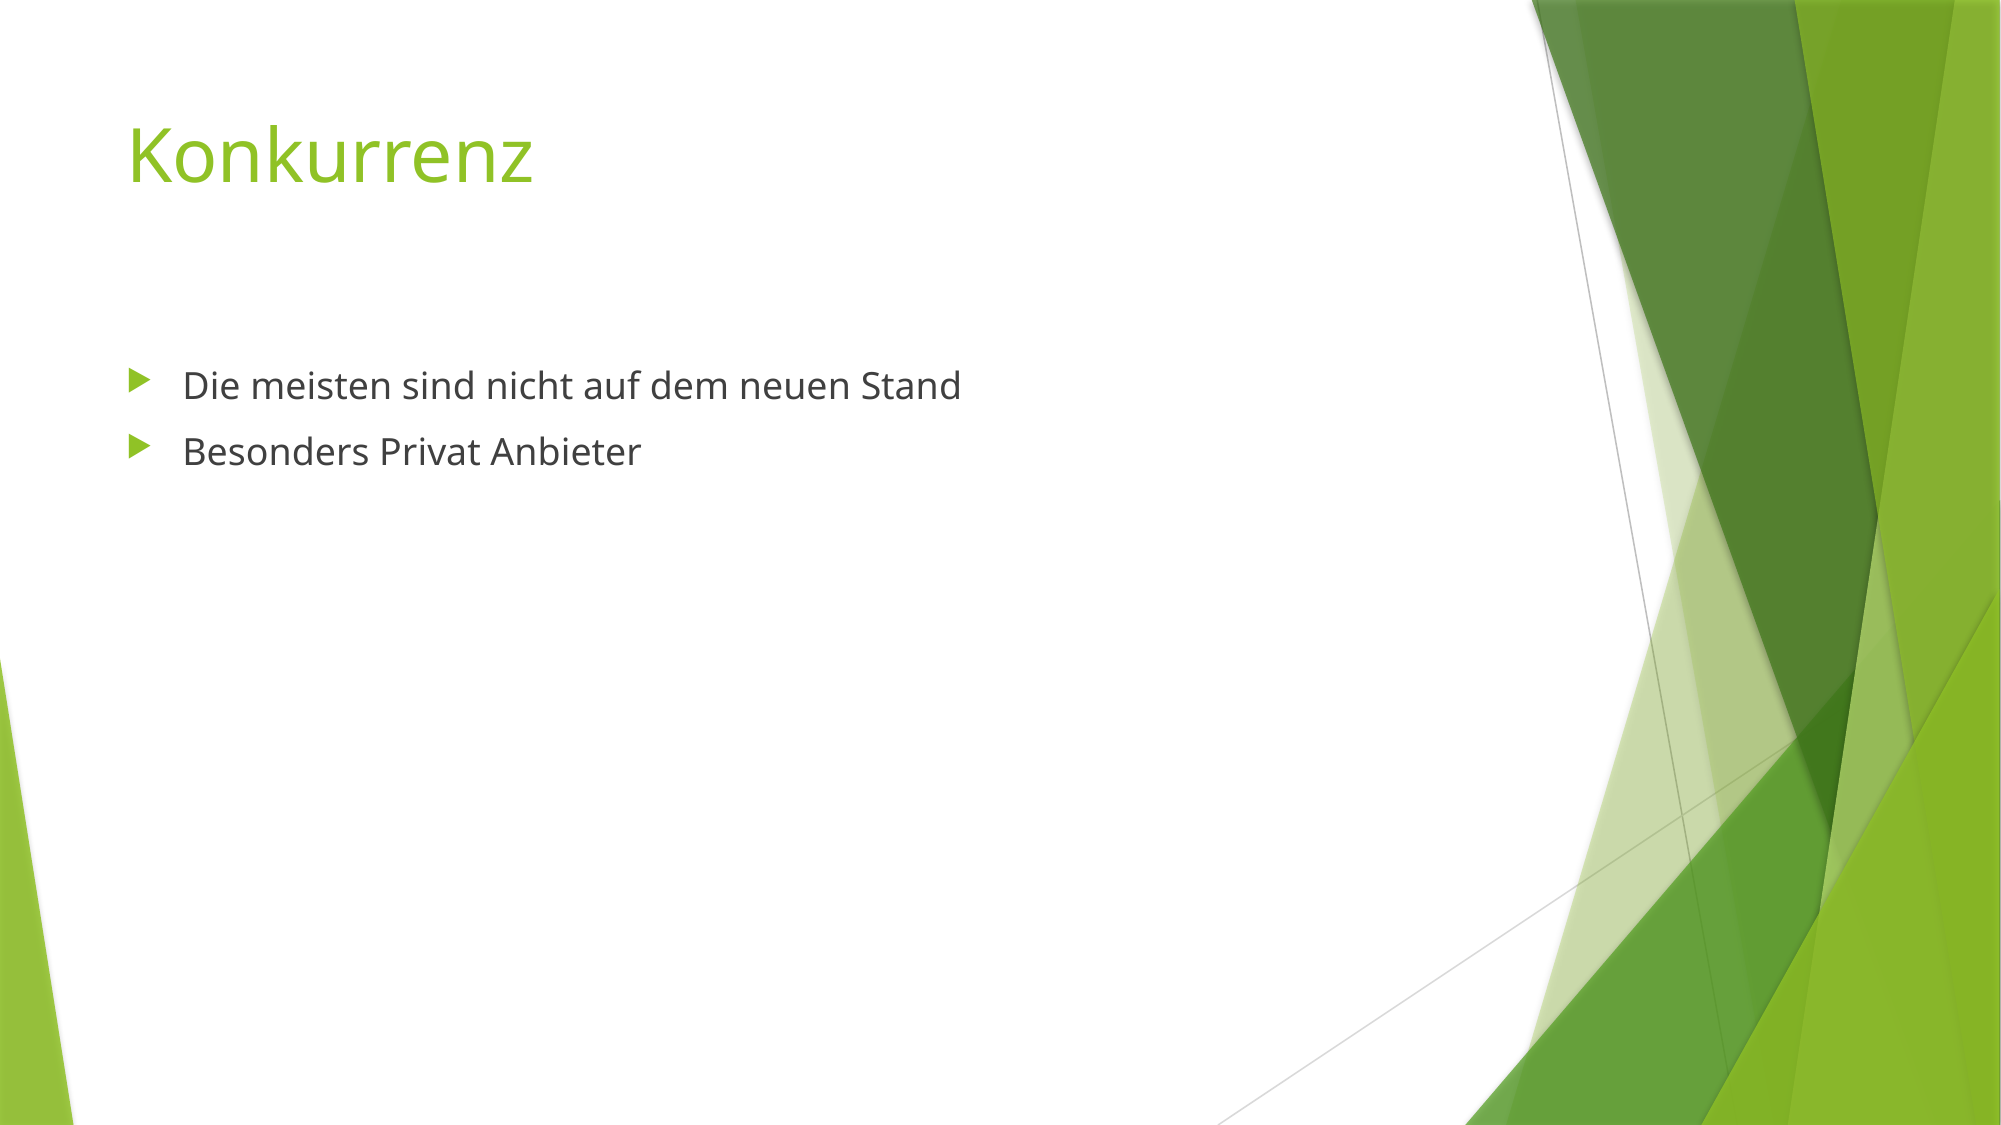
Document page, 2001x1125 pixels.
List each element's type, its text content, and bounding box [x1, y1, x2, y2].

title Konkurrenz [111, 99, 1522, 317]
list Die meisten sind nicht auf dem neuen Stand Besonders Privat Anbieter [111, 354, 1522, 992]
